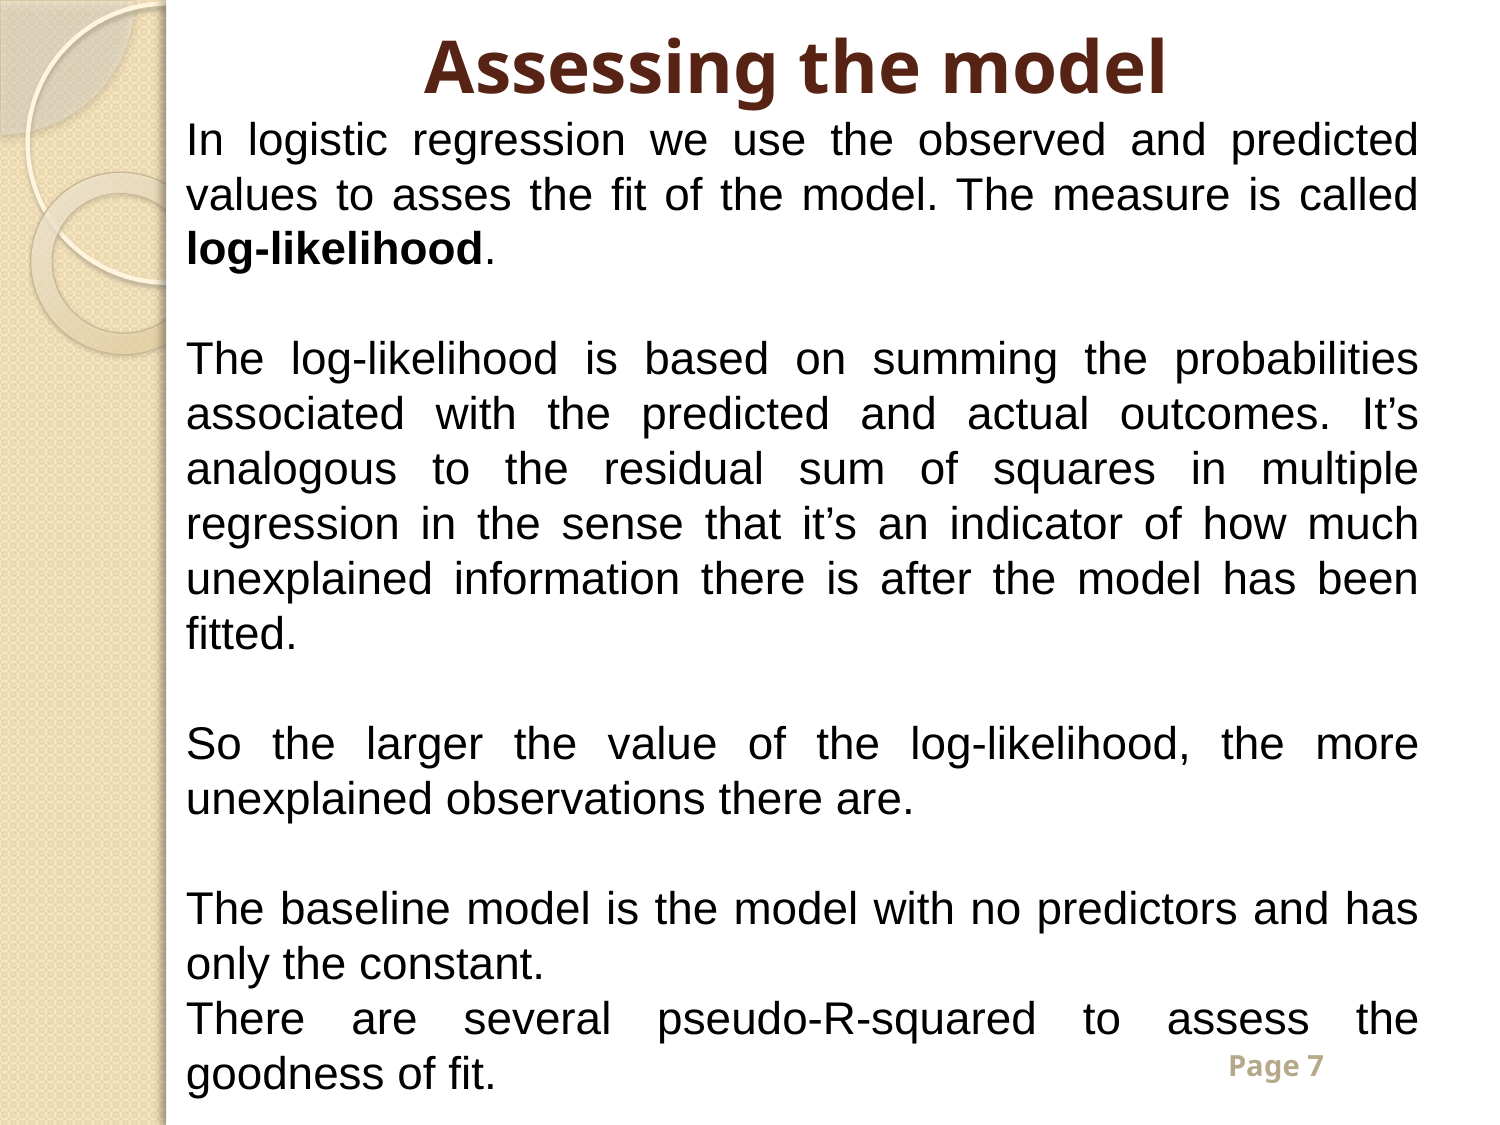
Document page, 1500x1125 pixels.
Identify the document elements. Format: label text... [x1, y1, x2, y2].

text_box In logistic regression we use the observed and predicted values to asses the fit of the model. The measure is called log-likelihood. The log-likelihood is based on summing the probabilities associated with the predicted and actual outcomes. It’s analogous to the residual sum of squares in multiple regression in the sense that it’s an indicator of how much unexplained information there is after the model has been fitted. So the larger the value of the log-likelihood, the more unexplained observations there are. The baseline model is the model with no predictors and has only the constant. There are several pseudo-R-squared to assess the goodness of fit. [171, 101, 1435, 1125]
title Assessing the model [159, 0, 1436, 133]
